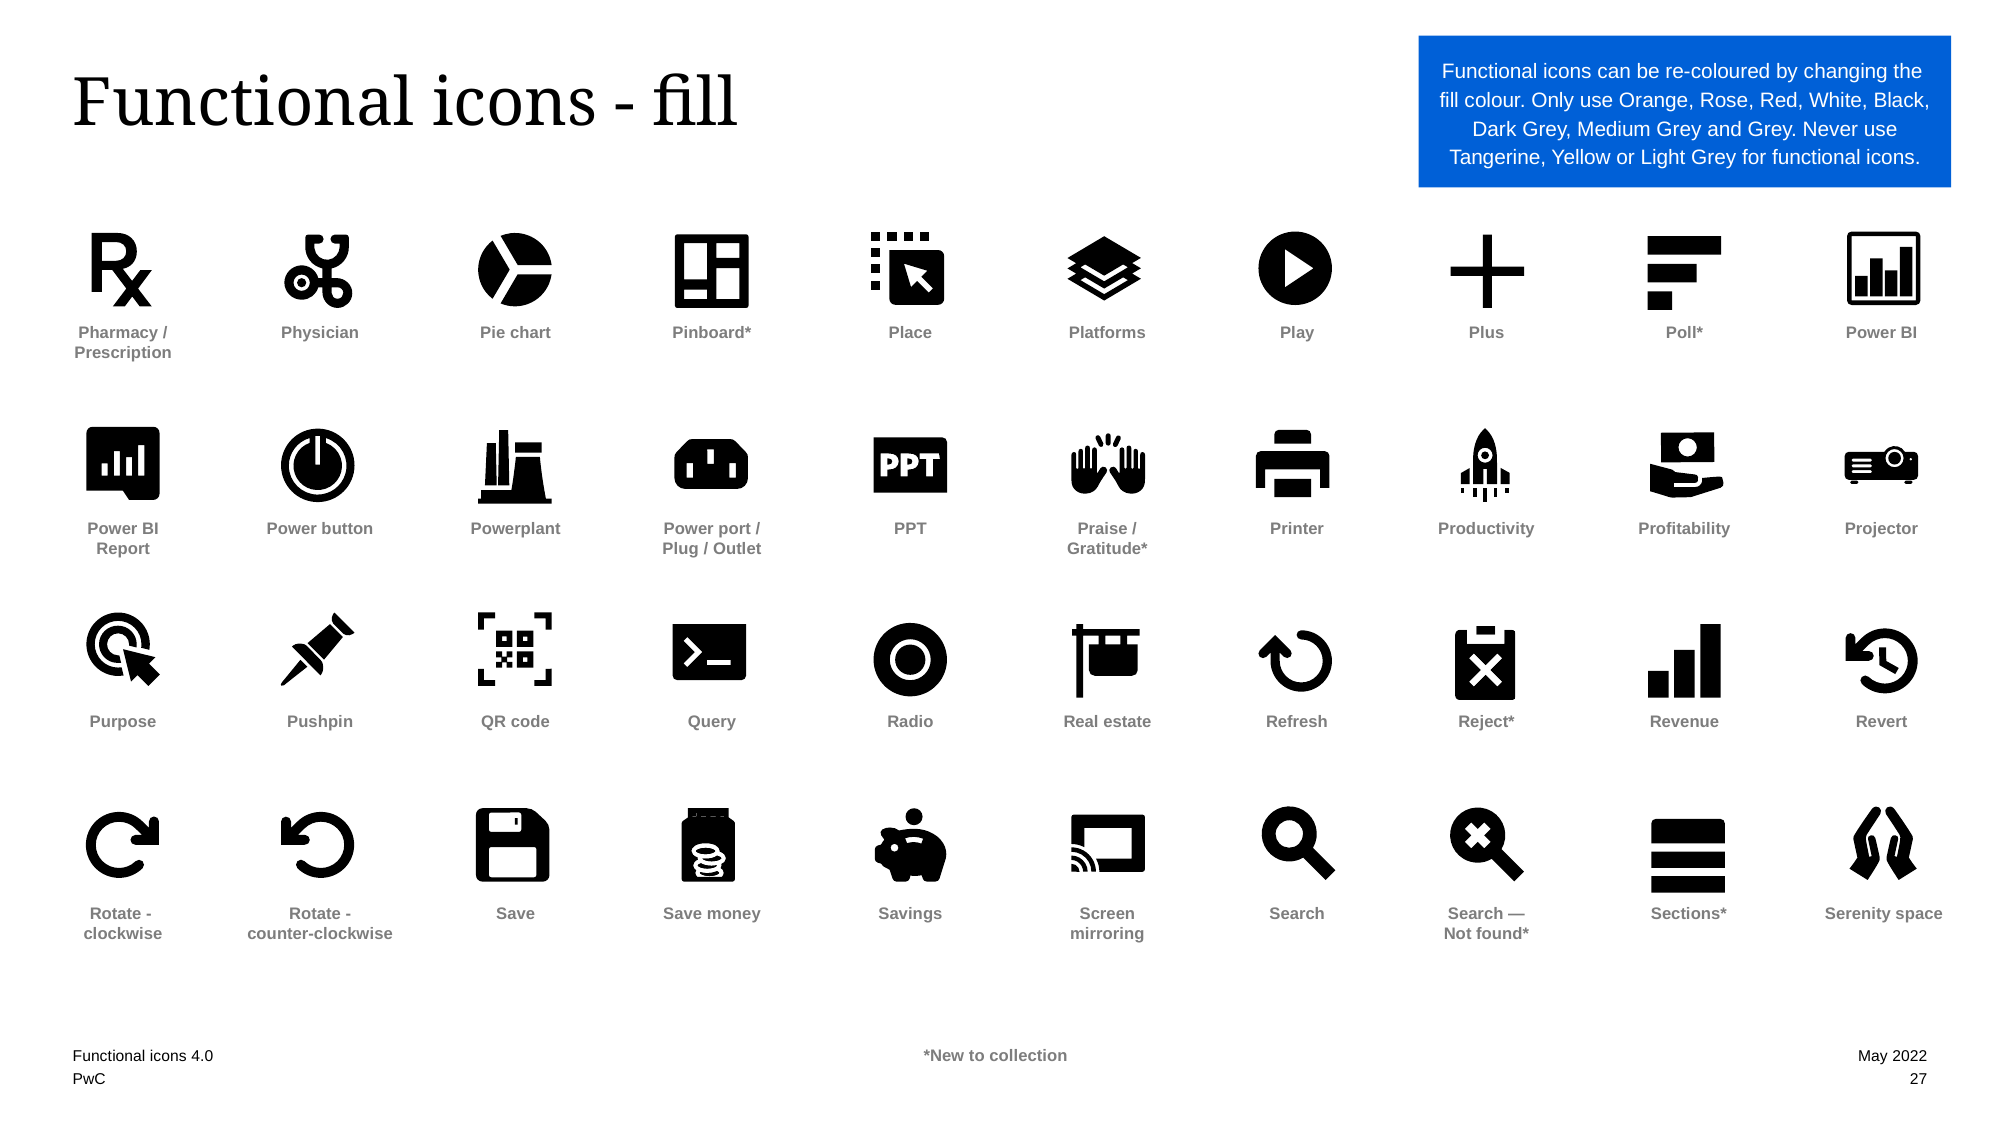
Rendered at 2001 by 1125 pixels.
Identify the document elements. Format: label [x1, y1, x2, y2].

text_box [1067, 236, 1141, 301]
text_box [870, 231, 945, 306]
text_box [284, 234, 353, 308]
text_box [1647, 263, 1697, 283]
text_box [470, 517, 562, 538]
text_box [1700, 624, 1721, 698]
text_box [1072, 624, 1140, 698]
text_box [1468, 321, 1505, 342]
text_box [1061, 710, 1153, 731]
text_box [87, 517, 160, 558]
text_box [478, 456, 552, 504]
text_box [672, 624, 747, 681]
text_box [1460, 427, 1510, 502]
text_box [484, 443, 497, 486]
text_box [1068, 321, 1147, 342]
picture [1454, 625, 1516, 701]
text_box [1849, 806, 1881, 880]
text_box [681, 807, 736, 882]
text_box [534, 612, 552, 630]
text_box [281, 811, 355, 878]
text_box [265, 517, 375, 538]
text_box [495, 902, 536, 923]
text_box [1845, 628, 1918, 694]
text_box [1113, 435, 1121, 447]
text_box [245, 902, 396, 943]
text_box [1649, 432, 1724, 498]
text_box [1648, 670, 1669, 698]
text_box [674, 234, 749, 308]
text_box [478, 612, 496, 630]
text_box [83, 902, 164, 943]
text_box [478, 240, 510, 299]
text_box [280, 321, 360, 342]
text_box [1450, 807, 1524, 882]
text_box [877, 902, 943, 923]
text_box [894, 517, 927, 538]
text_box [1844, 517, 1919, 538]
text_box [887, 710, 934, 731]
text_box [1095, 435, 1104, 447]
text_box [662, 517, 762, 558]
text_box [1647, 236, 1722, 255]
text_box [534, 668, 552, 686]
text_box [1261, 806, 1336, 881]
text_box [1824, 902, 1944, 923]
text_box [1450, 234, 1525, 308]
text_box [1265, 710, 1329, 731]
text_box [1071, 814, 1146, 872]
text_box [1651, 876, 1725, 893]
text_box [498, 430, 510, 486]
text_box [1665, 321, 1704, 342]
text_box [1269, 517, 1325, 538]
text_box [516, 630, 534, 647]
text_box [1437, 517, 1536, 538]
text_box [662, 902, 762, 923]
text_box [1279, 321, 1315, 342]
text_box [1674, 649, 1695, 698]
text_box [515, 442, 542, 453]
text_box [865, 321, 956, 342]
text_box [475, 808, 550, 882]
text_box [1268, 902, 1326, 923]
text_box [1847, 231, 1921, 306]
text_box [479, 710, 552, 731]
text_box [500, 232, 552, 266]
text_box [1258, 231, 1332, 306]
text_box [496, 630, 513, 647]
text_box [500, 274, 552, 307]
text_box [1069, 902, 1145, 943]
text_box [1649, 710, 1720, 731]
text_box [1844, 445, 1919, 484]
footer [72, 1042, 971, 1065]
text_box [1855, 710, 1908, 731]
text_box [873, 437, 948, 493]
text_box [478, 668, 496, 686]
slide_number [1637, 1042, 1928, 1088]
text_box [1258, 630, 1332, 692]
text_box [1255, 451, 1330, 488]
text_box [1651, 851, 1725, 868]
text_box [1066, 517, 1149, 558]
text_box [85, 811, 159, 878]
text_box [687, 710, 737, 731]
text_box [86, 612, 161, 687]
text_box [496, 651, 513, 668]
text_box [1105, 433, 1111, 446]
text_box [1071, 445, 1108, 494]
text_box [1638, 517, 1731, 538]
text_box [660, 321, 764, 342]
text_box [1885, 806, 1917, 880]
text_box [1109, 445, 1146, 494]
title [72, 70, 1928, 140]
text_box [1647, 291, 1673, 310]
text_box [86, 426, 160, 500]
text_box [1845, 321, 1918, 342]
text_box [91, 232, 152, 307]
text_box [1879, 647, 1899, 675]
text_box [478, 321, 553, 342]
text_box [1274, 429, 1312, 444]
text_box [874, 807, 947, 882]
text_box [674, 439, 748, 489]
text_box [1651, 818, 1725, 844]
text_box [873, 622, 947, 697]
text_box [286, 710, 354, 731]
text_box [1443, 902, 1530, 943]
text_box [281, 428, 355, 503]
text_box [89, 710, 157, 731]
text_box [516, 651, 534, 668]
text_box [1650, 902, 1728, 923]
text_box [1457, 710, 1516, 731]
text_box [1274, 478, 1312, 498]
text_box [73, 321, 173, 362]
text_box [280, 612, 355, 687]
